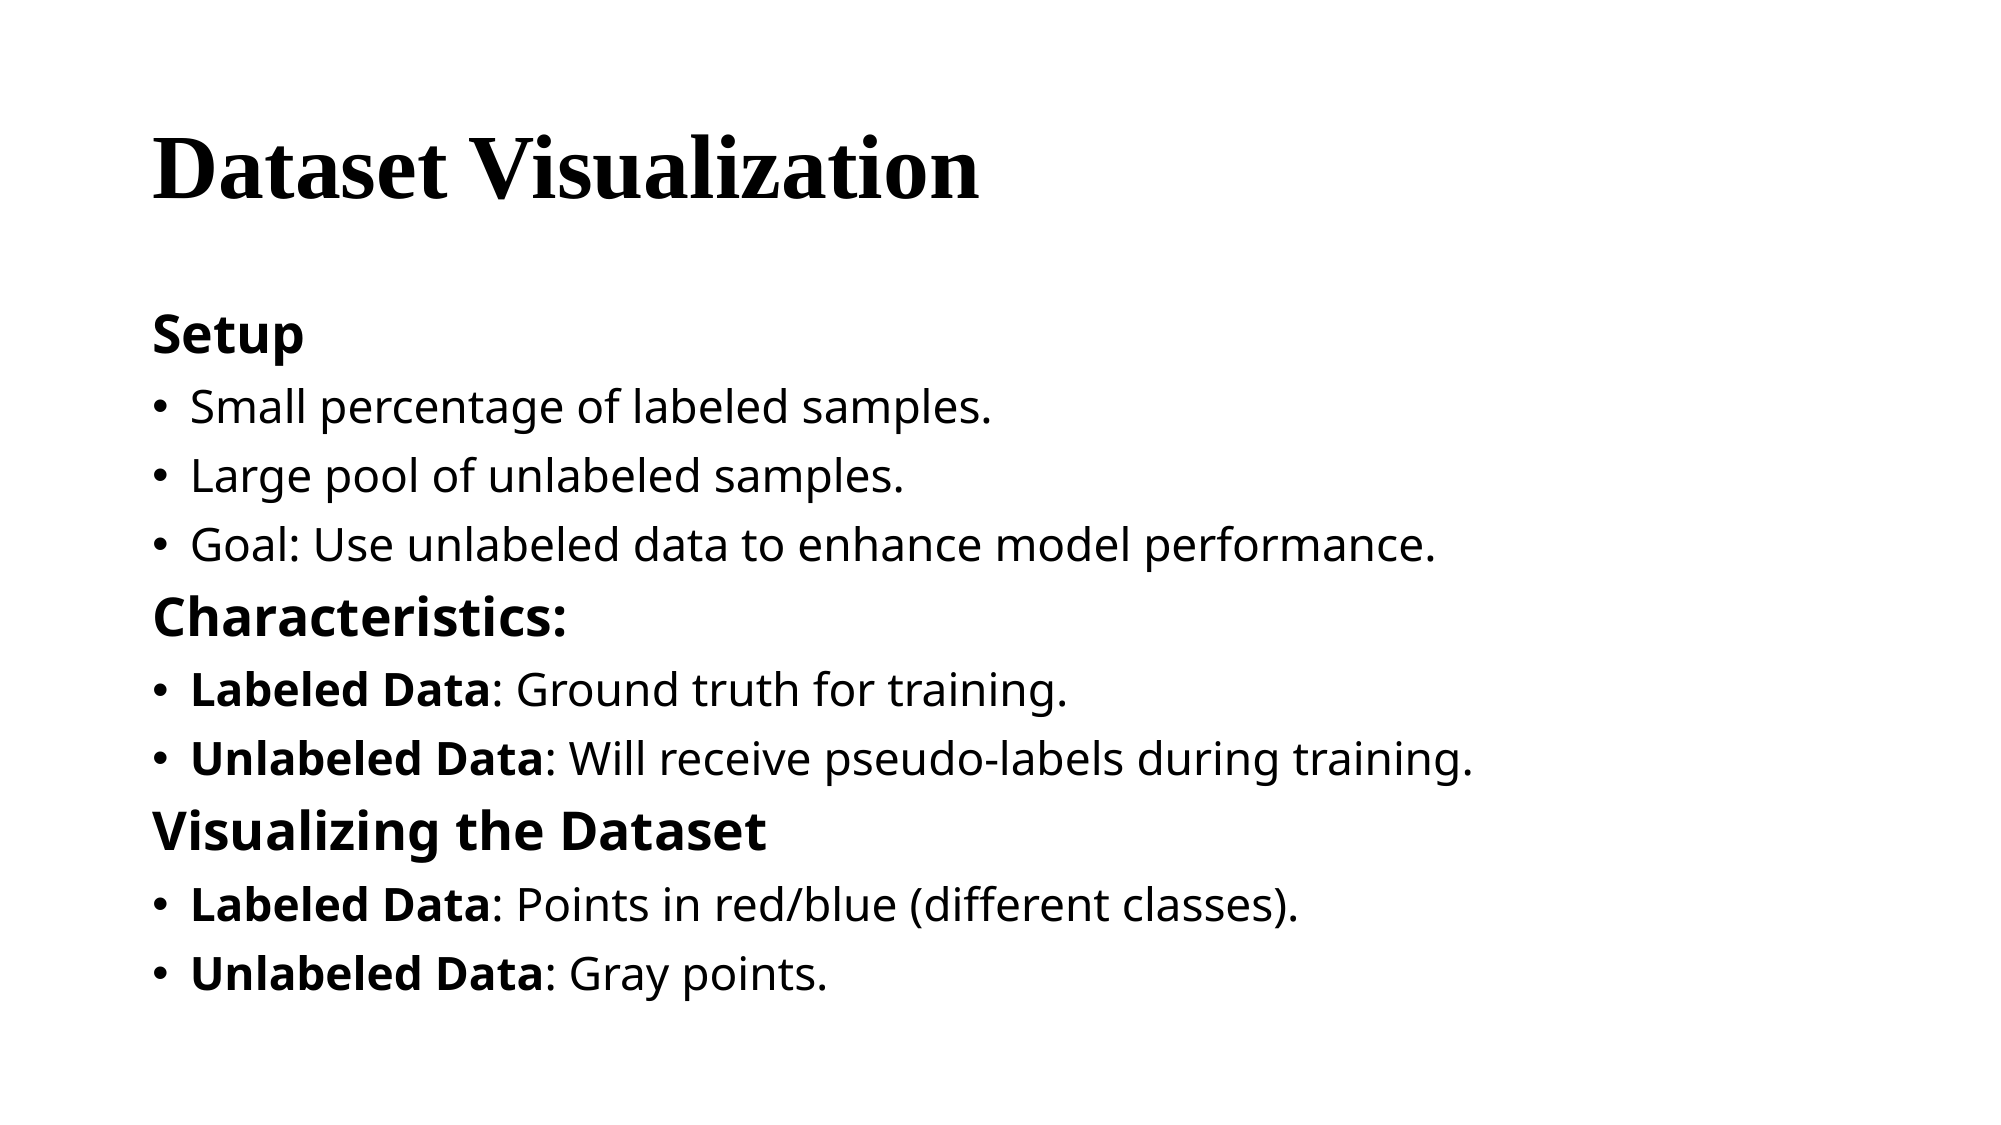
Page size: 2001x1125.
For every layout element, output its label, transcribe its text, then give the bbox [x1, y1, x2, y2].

title Dataset Visualization [137, 59, 1863, 278]
list Setup Small percentage of labeled samples. Large pool of unlabeled samples. Goal: Use unlabeled data to enhance model performance. Characteristics: Labeled Data: Ground truth for training. Unlabeled Data: Will receive pseudo-labels during training. Visualizing the Dataset Labeled Data: Points in red/blue (different classes). Unlabeled Data: Gray points. [137, 299, 1863, 1014]
